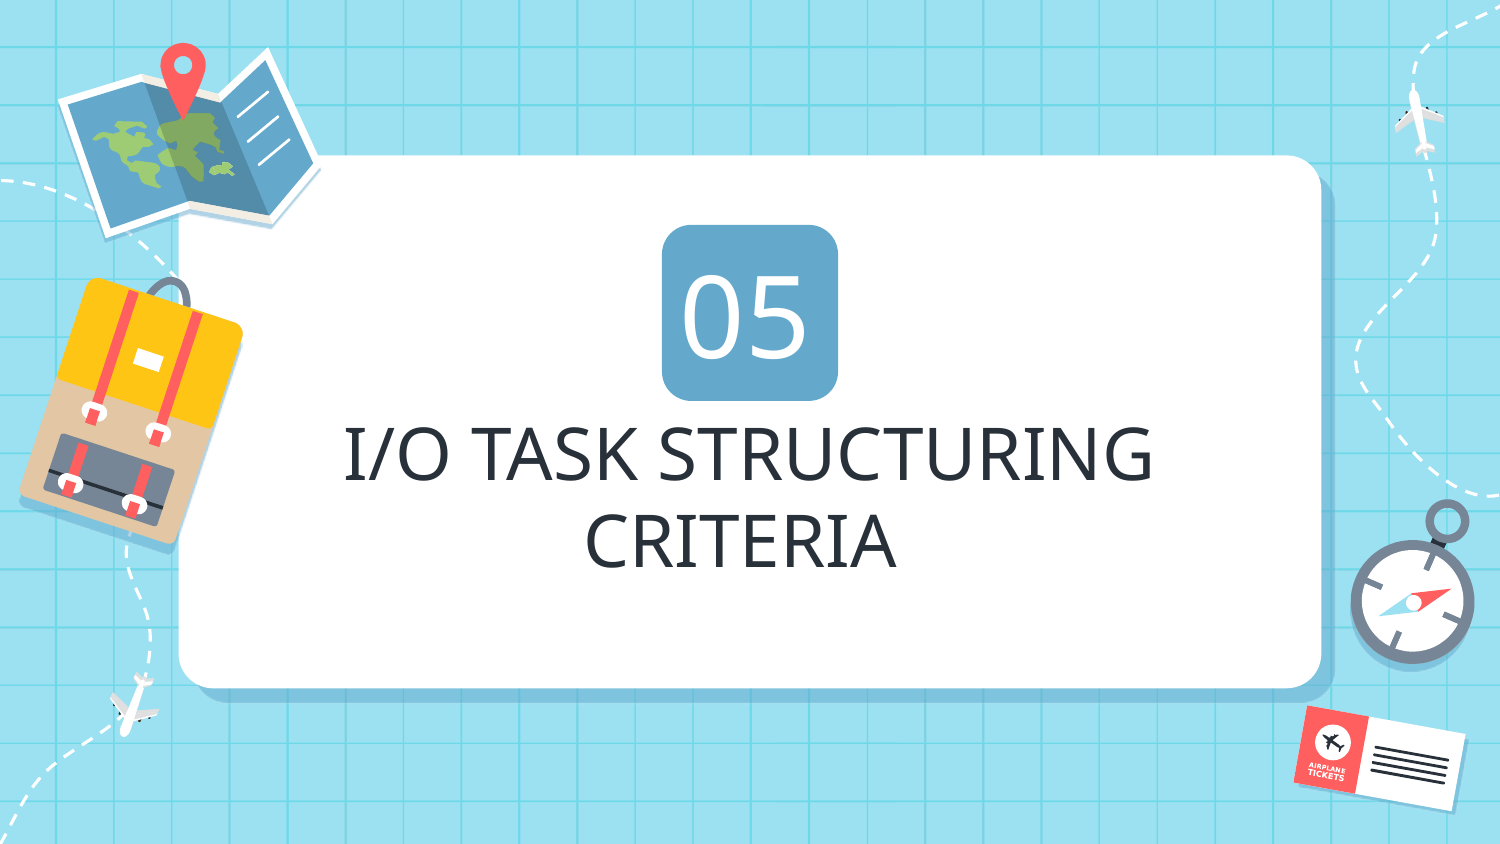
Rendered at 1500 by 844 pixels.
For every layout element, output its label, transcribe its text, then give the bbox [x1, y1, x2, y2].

text_box [834, 239, 839, 387]
title I/O TASK STRUCTURING CRITERIA [193, 388, 1307, 601]
title 05 [657, 224, 834, 401]
